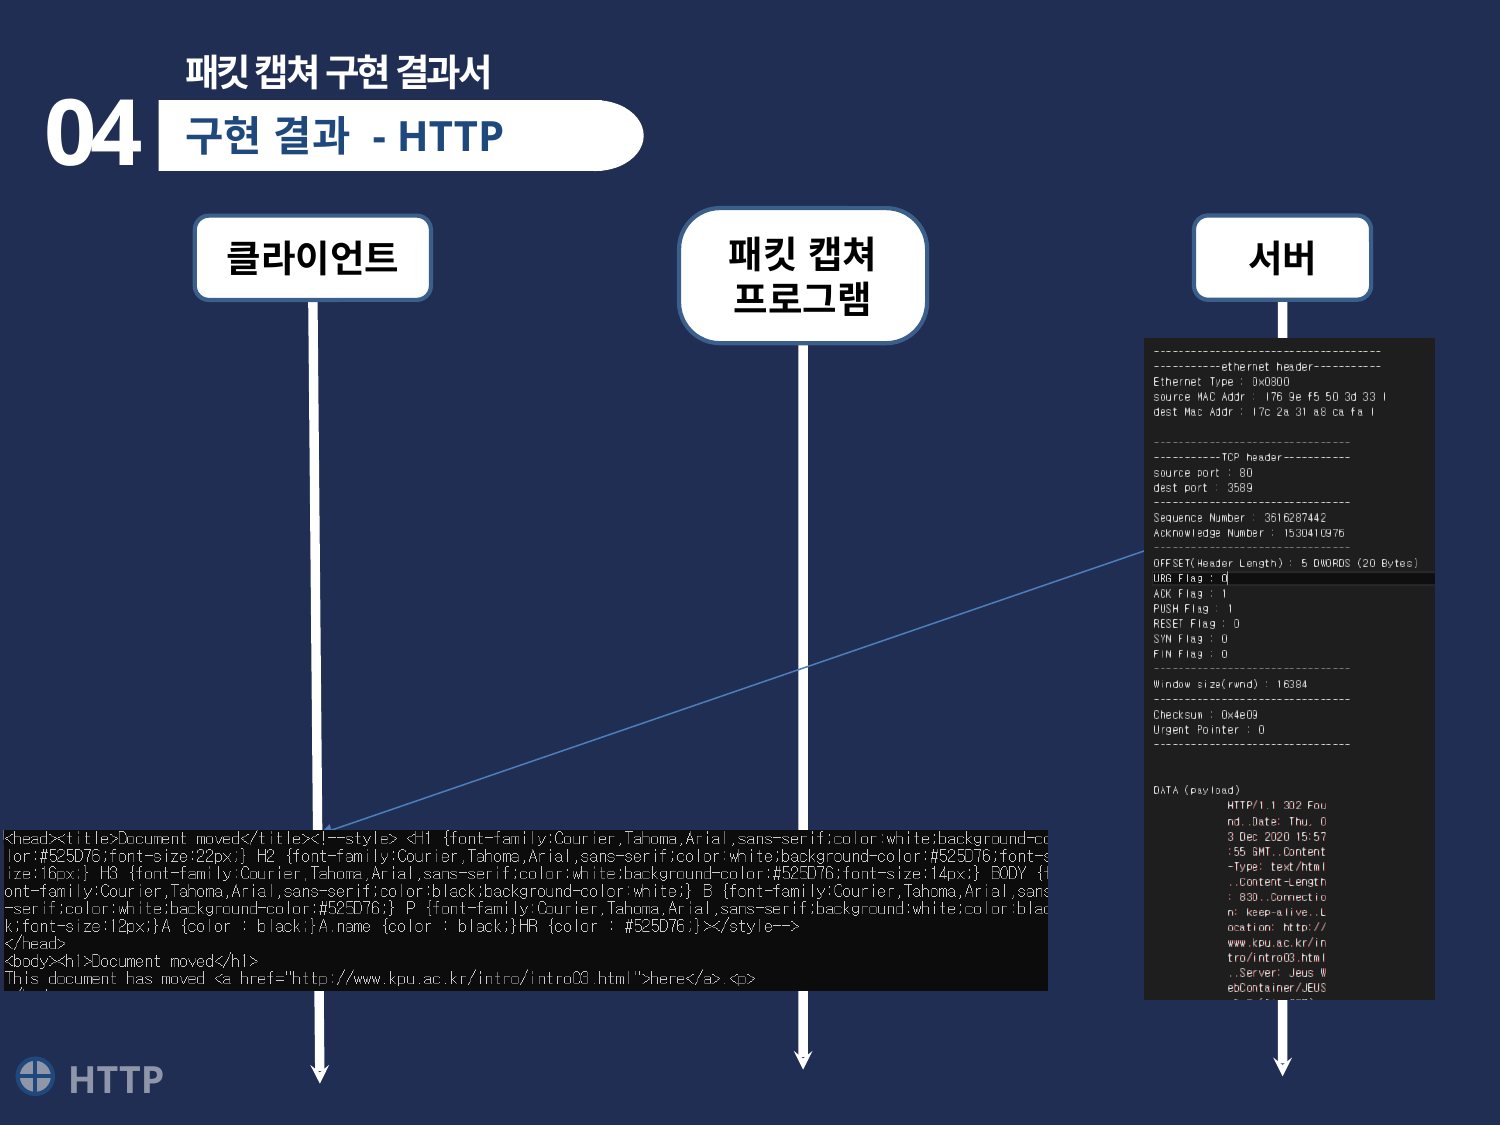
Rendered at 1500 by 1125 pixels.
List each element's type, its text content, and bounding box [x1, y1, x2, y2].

text_box 패킷 캡쳐 프로그램 [676, 205, 930, 346]
text_box 패킷 캡쳐 구현 결과서 [170, 41, 508, 98]
text_box HTTP [53, 1048, 479, 1109]
picture [3, 830, 1048, 992]
text_box 클라이언트 [192, 213, 434, 303]
text_box 04 [29, 66, 195, 191]
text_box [312, 299, 321, 828]
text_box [312, 1000, 321, 1084]
text_box 서버 [1191, 213, 1374, 302]
picture [1144, 337, 1435, 1000]
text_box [319, 503, 1139, 835]
text_box [15, 1056, 53, 1097]
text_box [158, 99, 644, 172]
